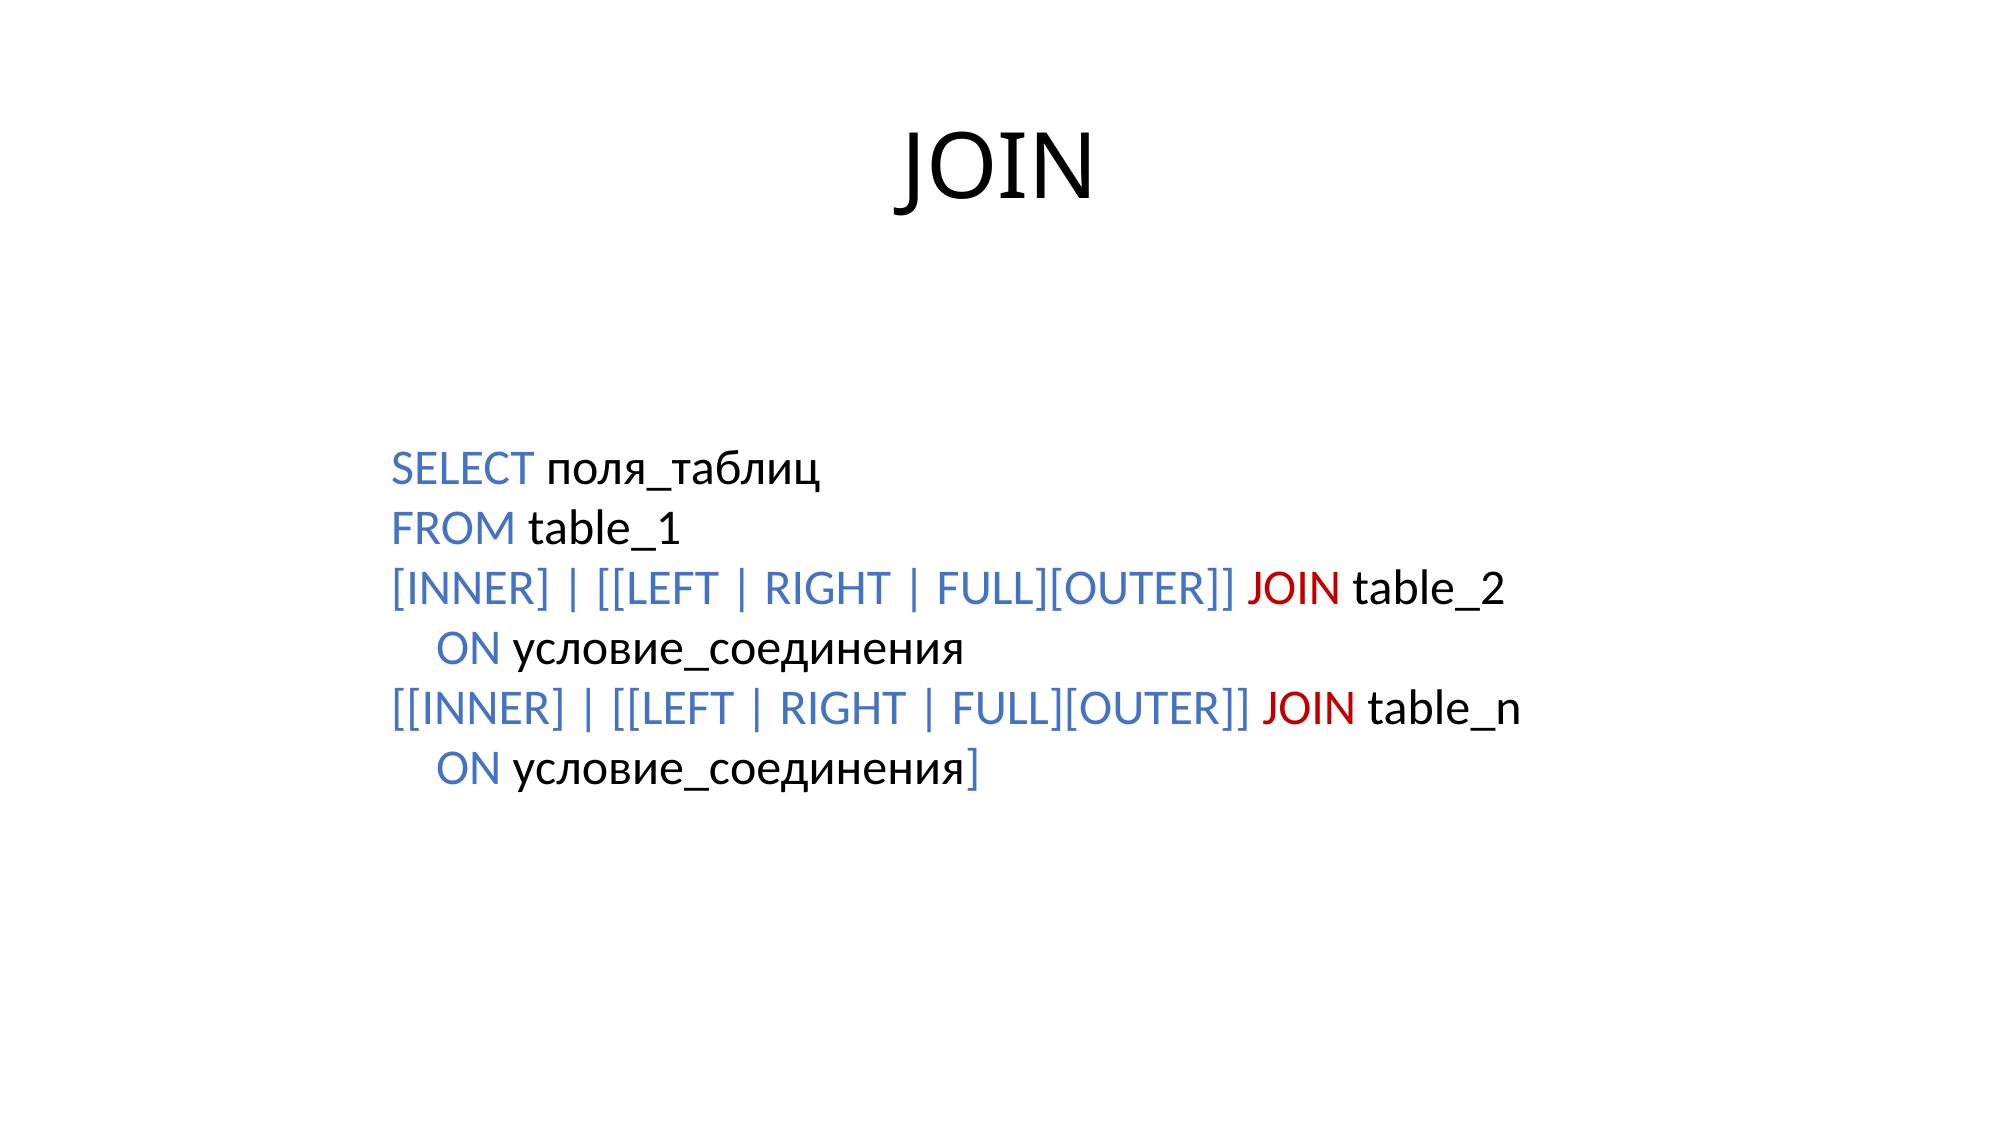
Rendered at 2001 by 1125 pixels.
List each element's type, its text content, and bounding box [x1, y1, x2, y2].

text_box SELECT поля_таблиц FROM table_1 [INNER] | [[LEFT | RIGHT | FULL][OUTER]] JOIN table_2 ON условие_соединения [[INNER] | [[LEFT | RIGHT | FULL][OUTER]] JOIN table_n ON условие_соединения] [376, 426, 1624, 802]
title JOIN [137, 59, 1863, 278]
